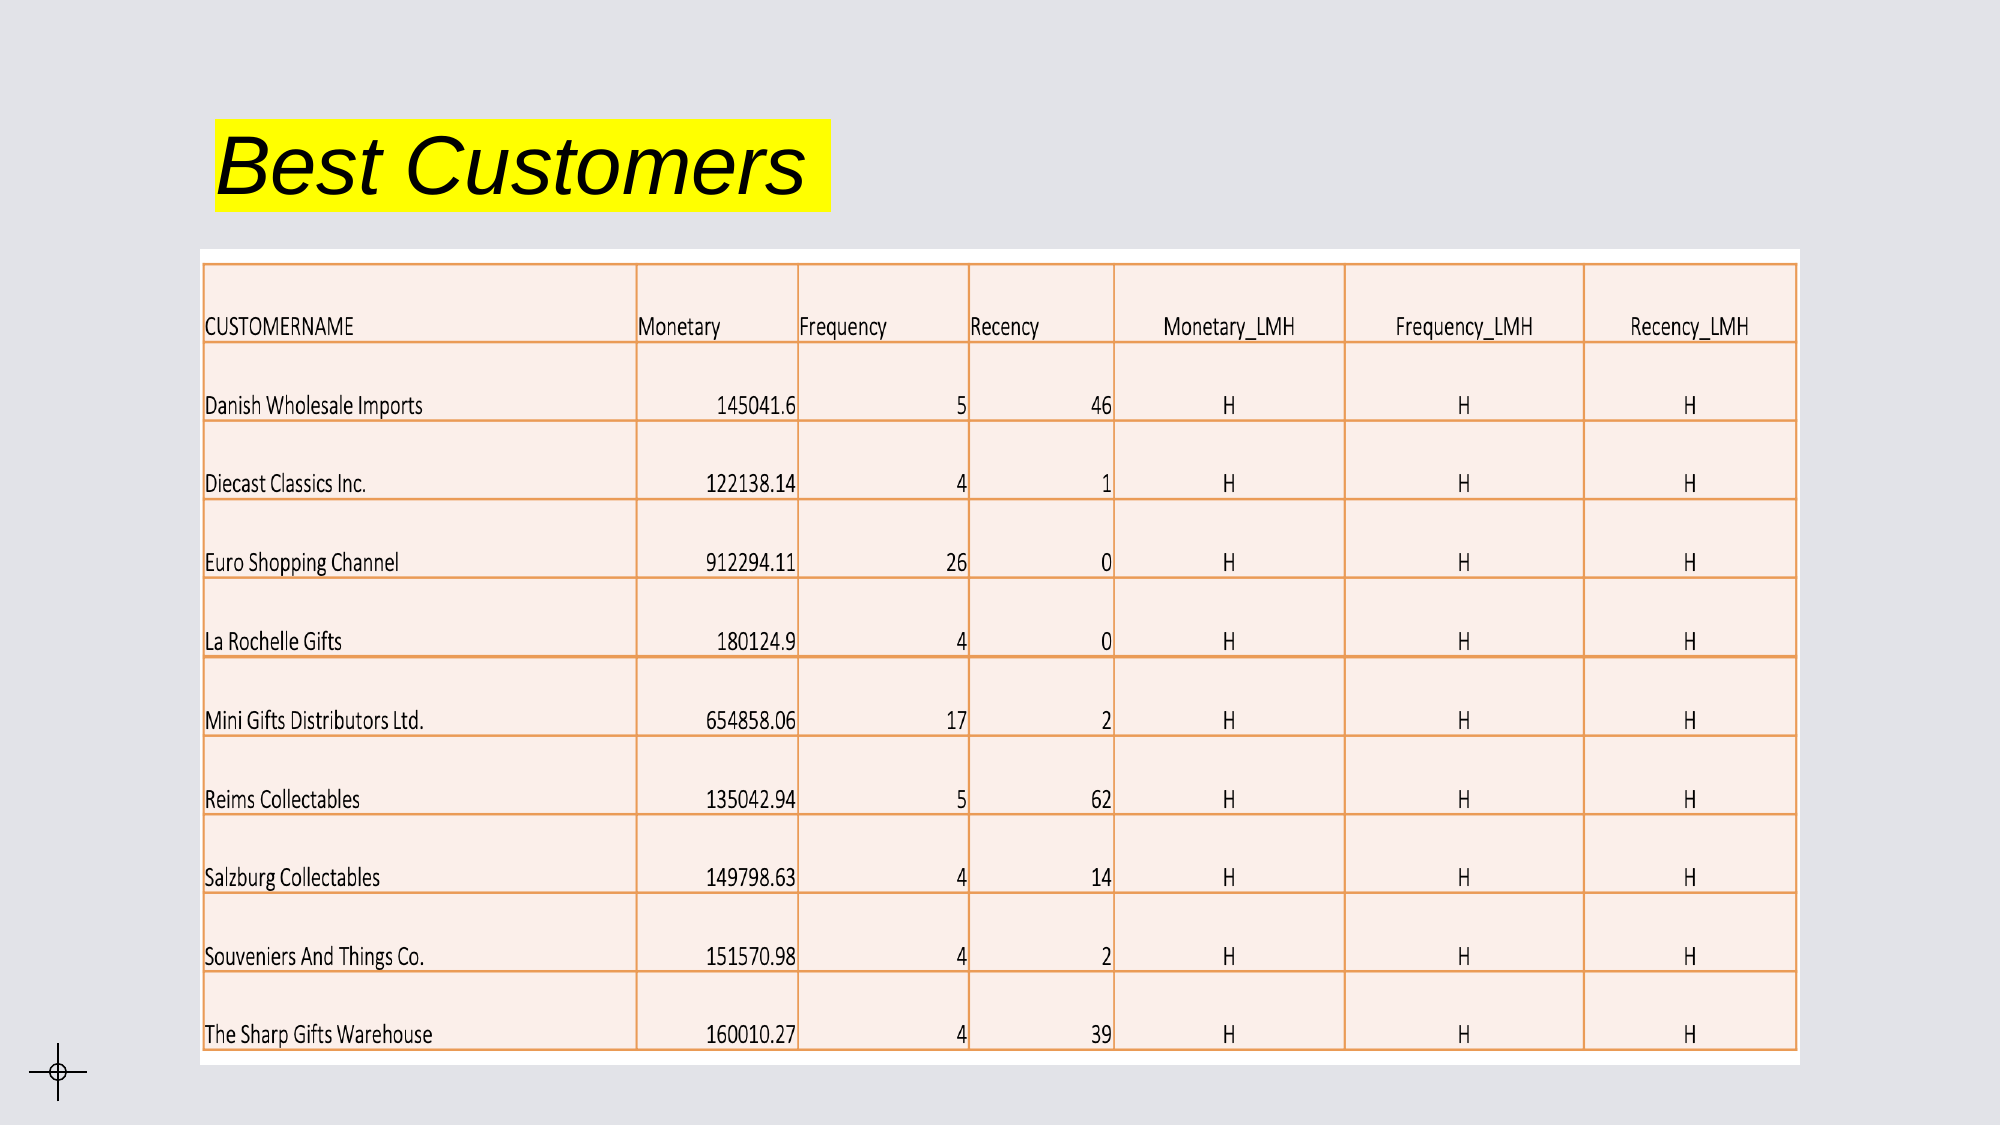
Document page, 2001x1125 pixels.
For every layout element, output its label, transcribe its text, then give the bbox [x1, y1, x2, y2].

picture [199, 249, 1800, 1065]
title Best Customers [200, 59, 1758, 249]
